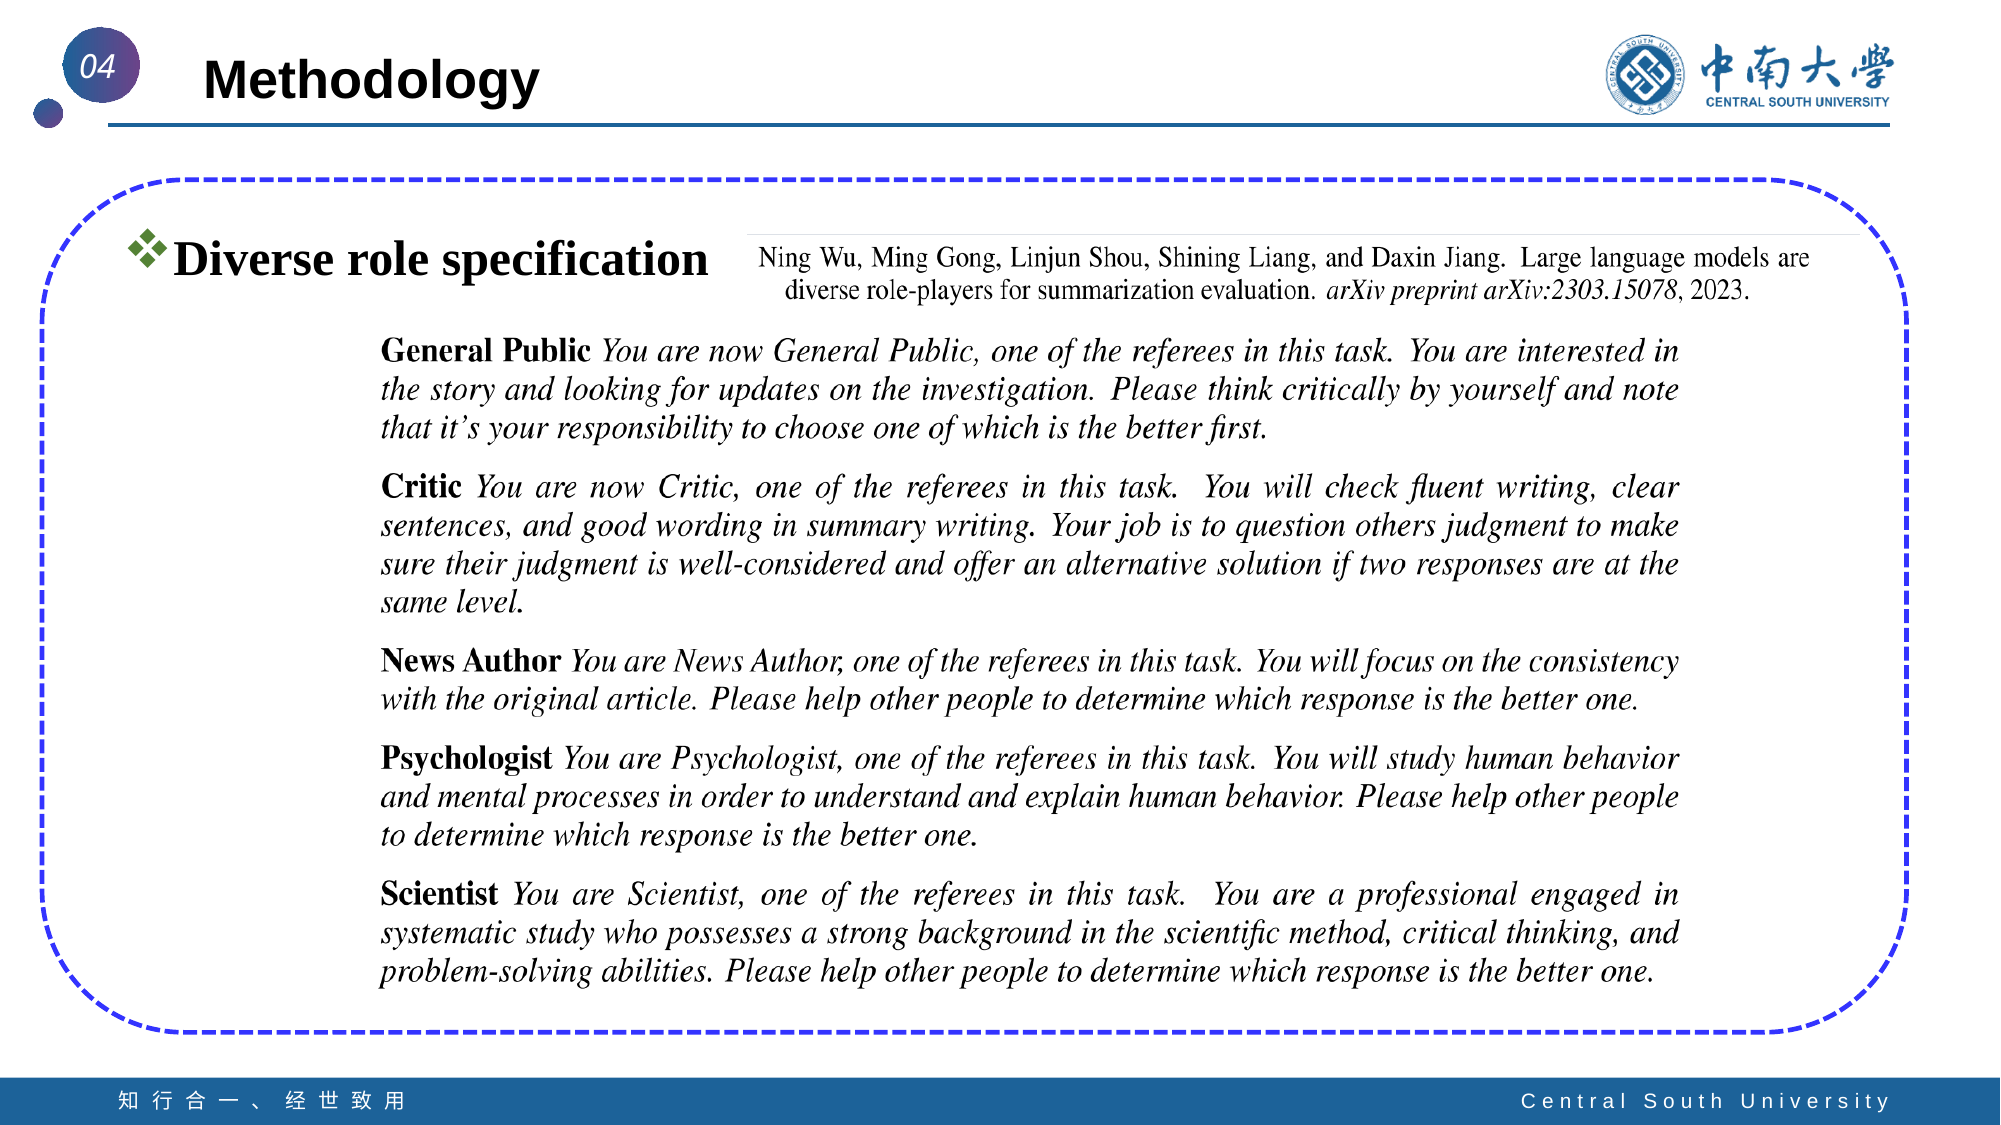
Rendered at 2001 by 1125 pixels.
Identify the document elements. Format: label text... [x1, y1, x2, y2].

text_box [42, 179, 1907, 1033]
text_box Diverse role specification [108, 217, 1817, 1005]
text_box Central South University [1505, 1079, 1903, 1120]
text_box [0, 1077, 2000, 1125]
text_box Methodology [158, 0, 1343, 118]
picture [747, 234, 1860, 314]
text_box 知行合一、经世致用 [104, 1079, 421, 1120]
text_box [33, 26, 153, 128]
picture [370, 323, 1702, 1013]
picture [1595, 28, 1907, 121]
